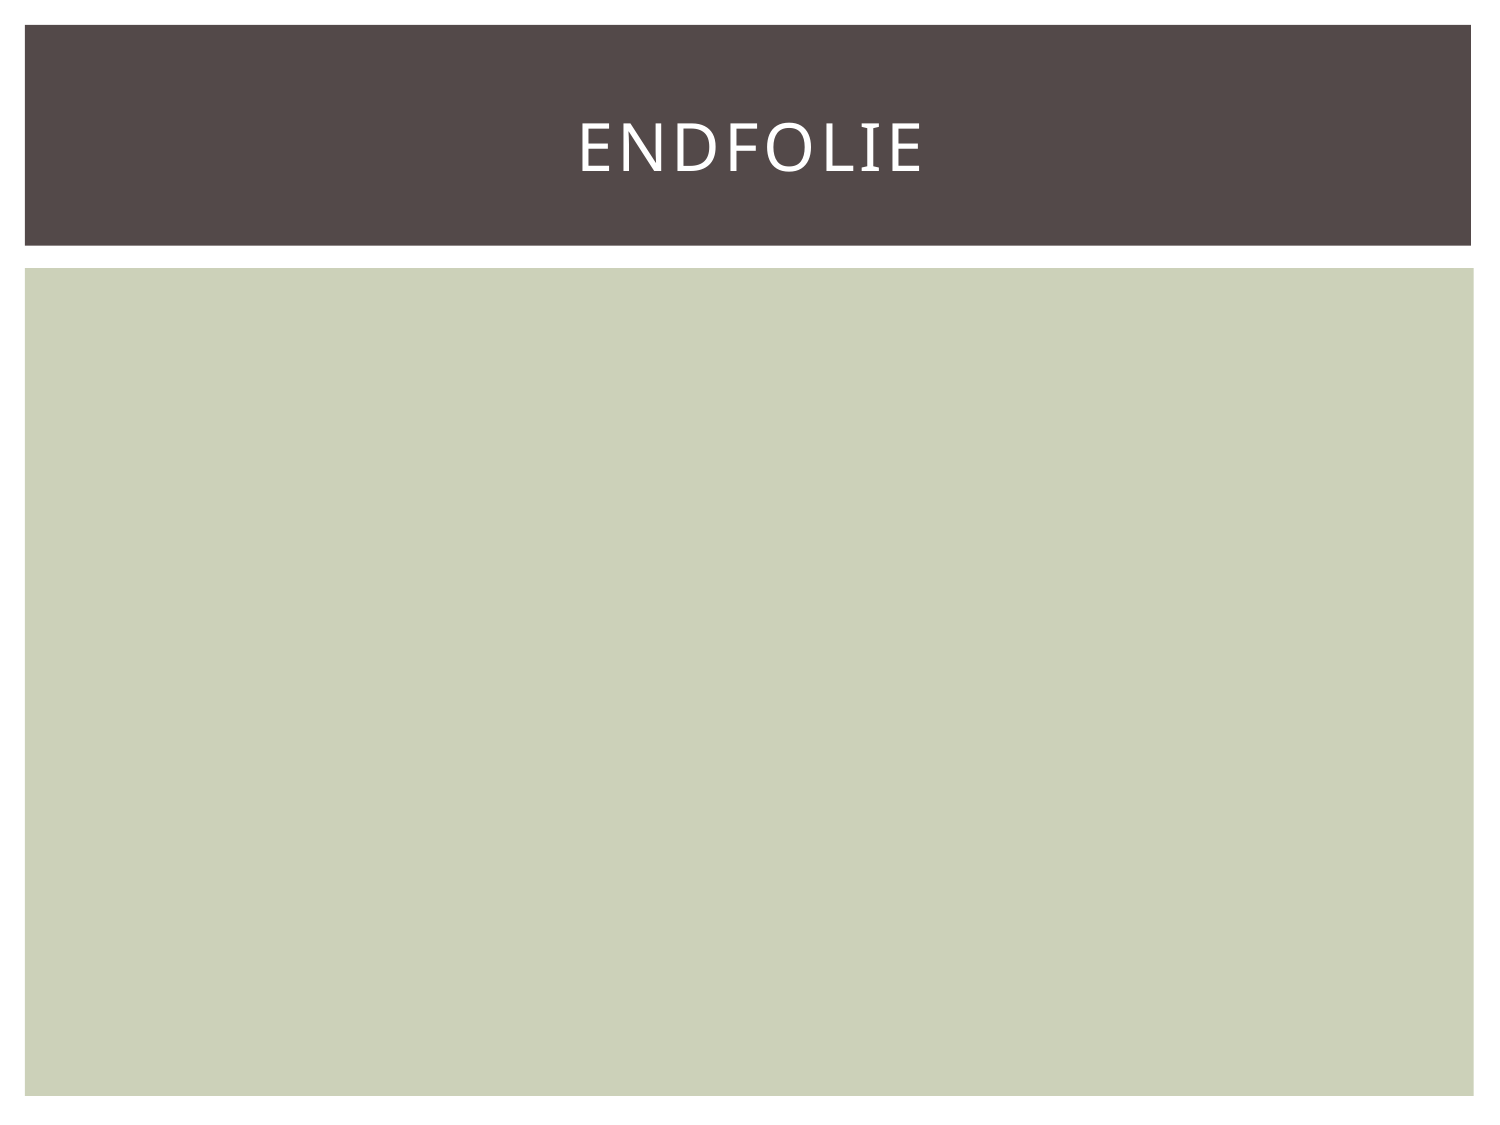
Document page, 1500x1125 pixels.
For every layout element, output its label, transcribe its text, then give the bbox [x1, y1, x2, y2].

title ENDFOLIE [62, 58, 1438, 232]
